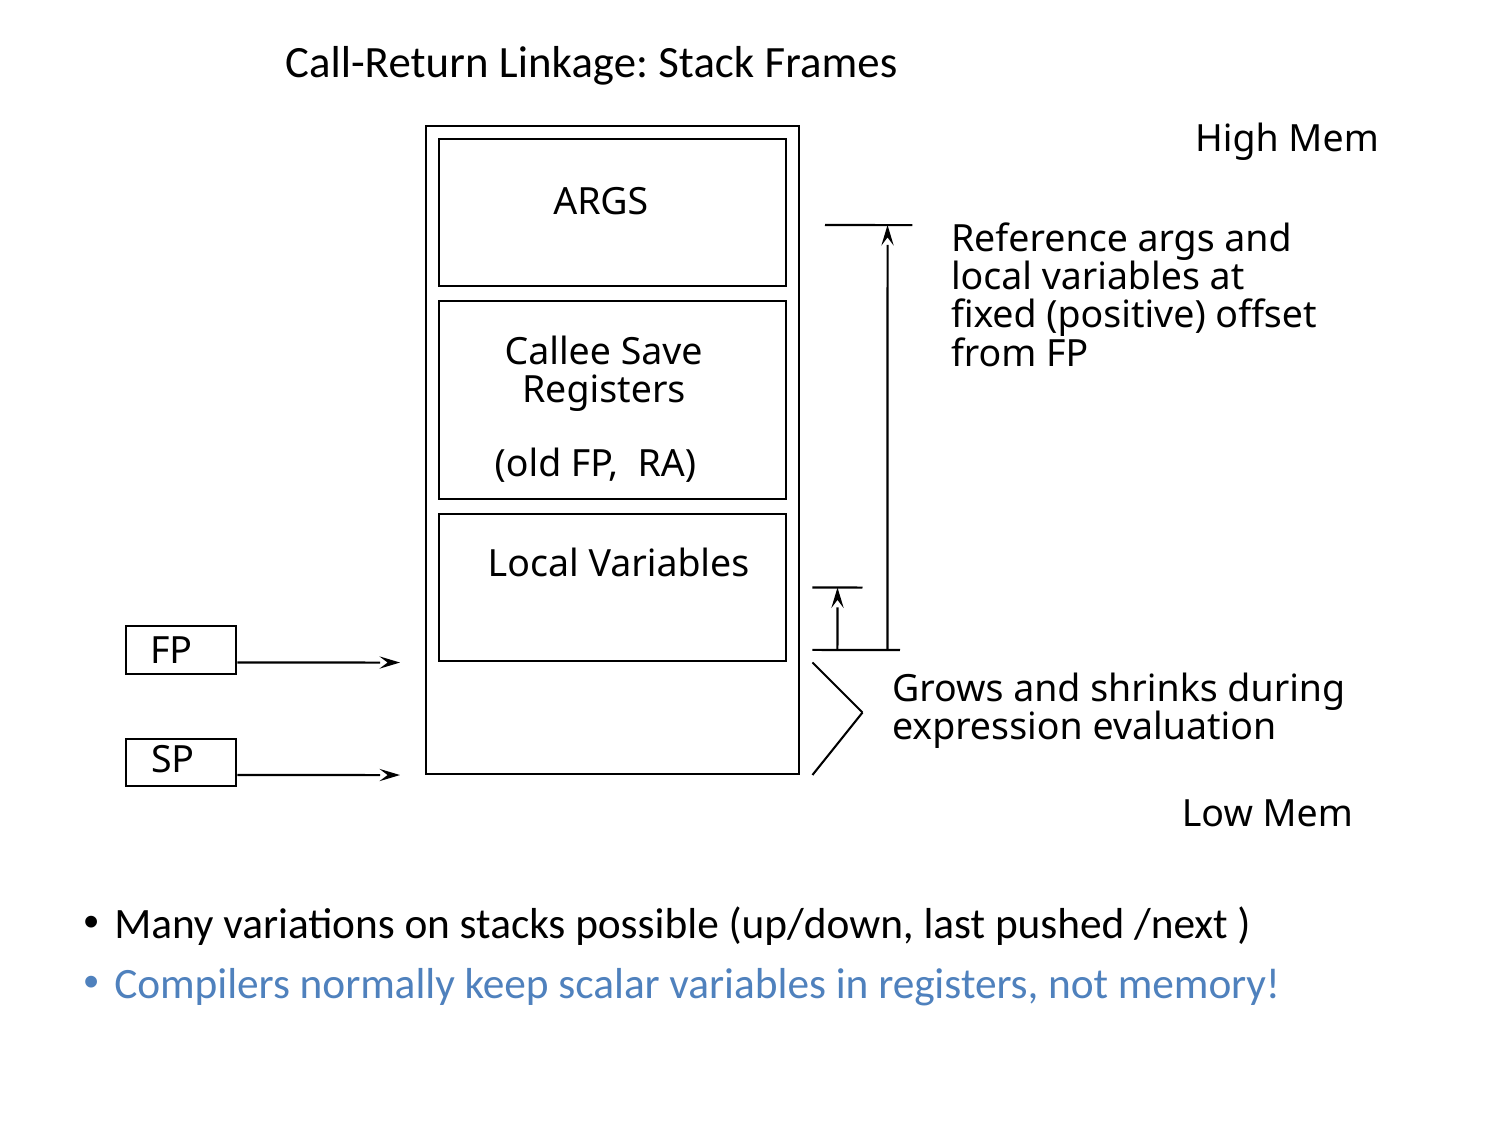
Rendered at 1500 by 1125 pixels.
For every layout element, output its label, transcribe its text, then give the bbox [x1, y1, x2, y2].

text_box [426, 126, 799, 774]
text_box [438, 513, 787, 662]
text_box [438, 138, 787, 287]
text_box SP [140, 737, 205, 785]
text_box [379, 768, 400, 782]
text_box (old FP, RA) [484, 441, 707, 489]
list Many variations on stacks possible (up/down, last pushed /next ) Compilers normally keep scalar variables in registers, not memory! [68, 887, 1413, 1018]
text_box Reference args and local variables at fixed (positive) offset from FP [940, 216, 1328, 378]
text_box [831, 588, 844, 609]
text_box Grows and shrinks during expression evaluation [881, 666, 1356, 752]
text_box [125, 738, 237, 787]
text_box [438, 301, 787, 499]
text_box High Mem [1184, 116, 1390, 164]
title Call-Return Linkage: Stack Frames [112, 24, 1072, 95]
text_box [379, 656, 400, 669]
text_box [881, 226, 894, 246]
text_box FP [139, 628, 203, 675]
text_box [125, 626, 237, 674]
text_box Low Mem [1171, 791, 1364, 839]
